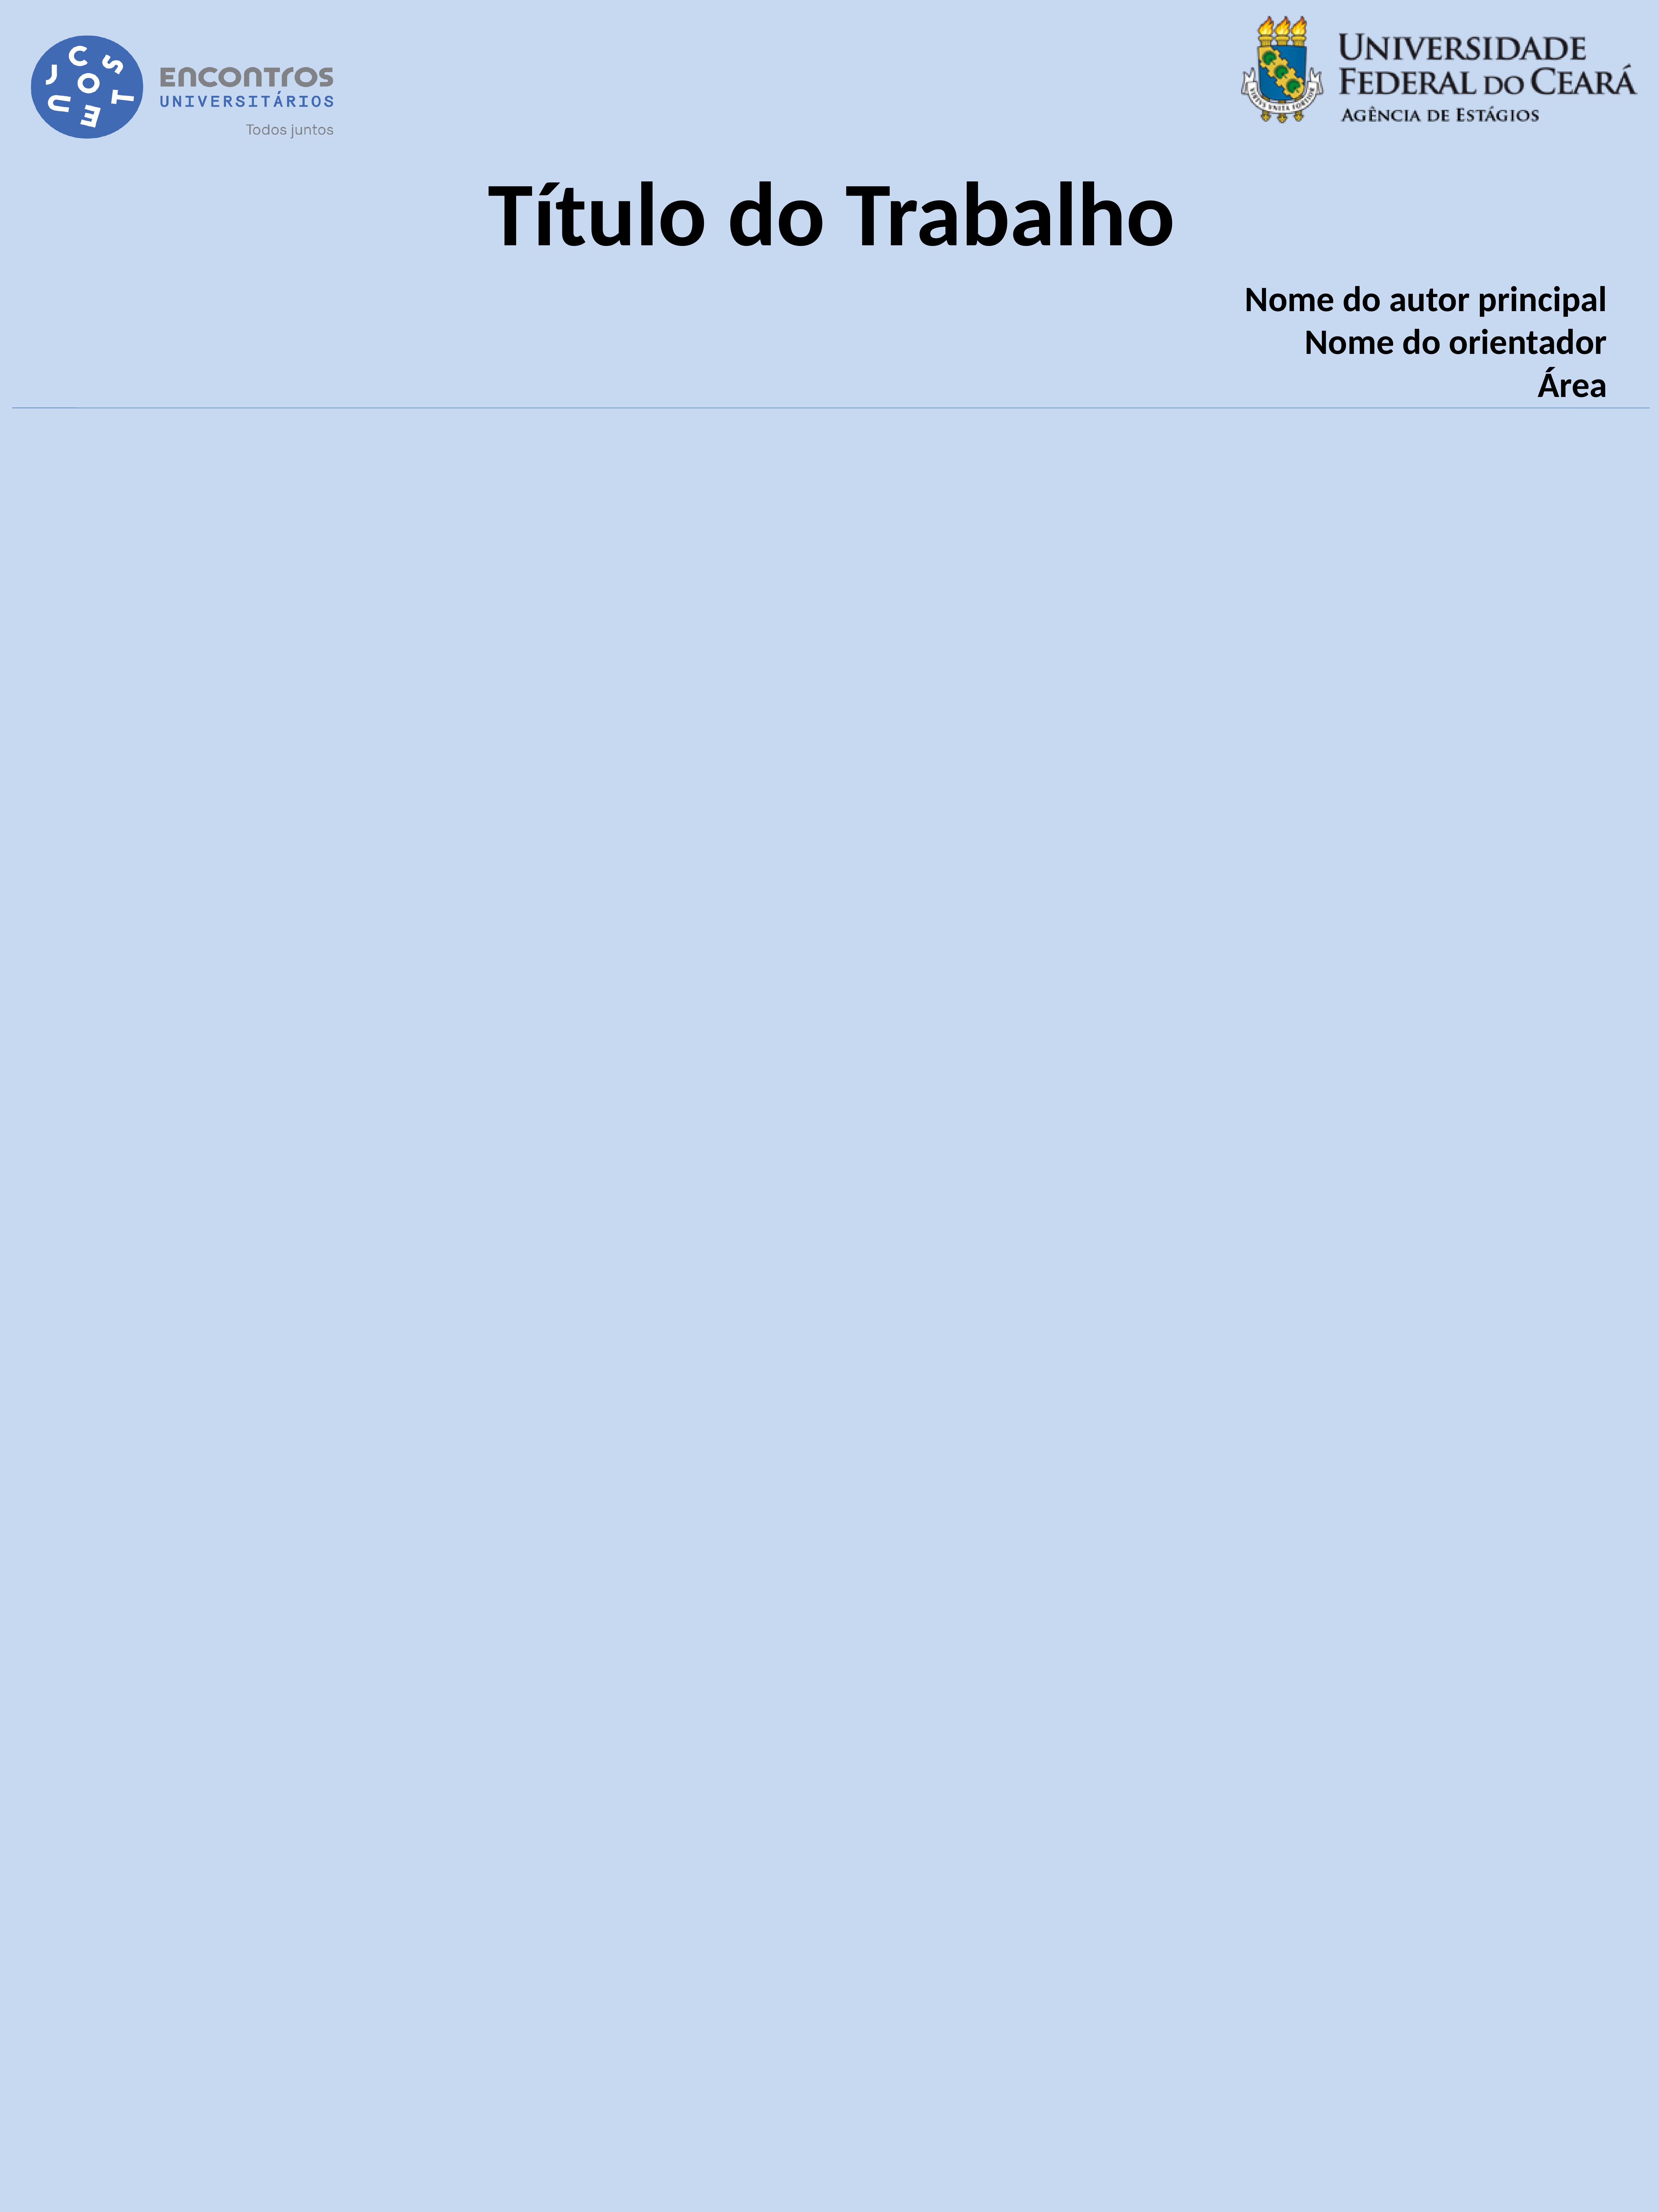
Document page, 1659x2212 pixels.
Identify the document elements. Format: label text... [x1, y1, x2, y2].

picture [0, 0, 398, 206]
text_box Nome do autor principal Nome do orientador Área [192, 273, 1612, 407]
picture [1241, 16, 1638, 124]
title Título do Trabalho [113, 143, 1551, 335]
